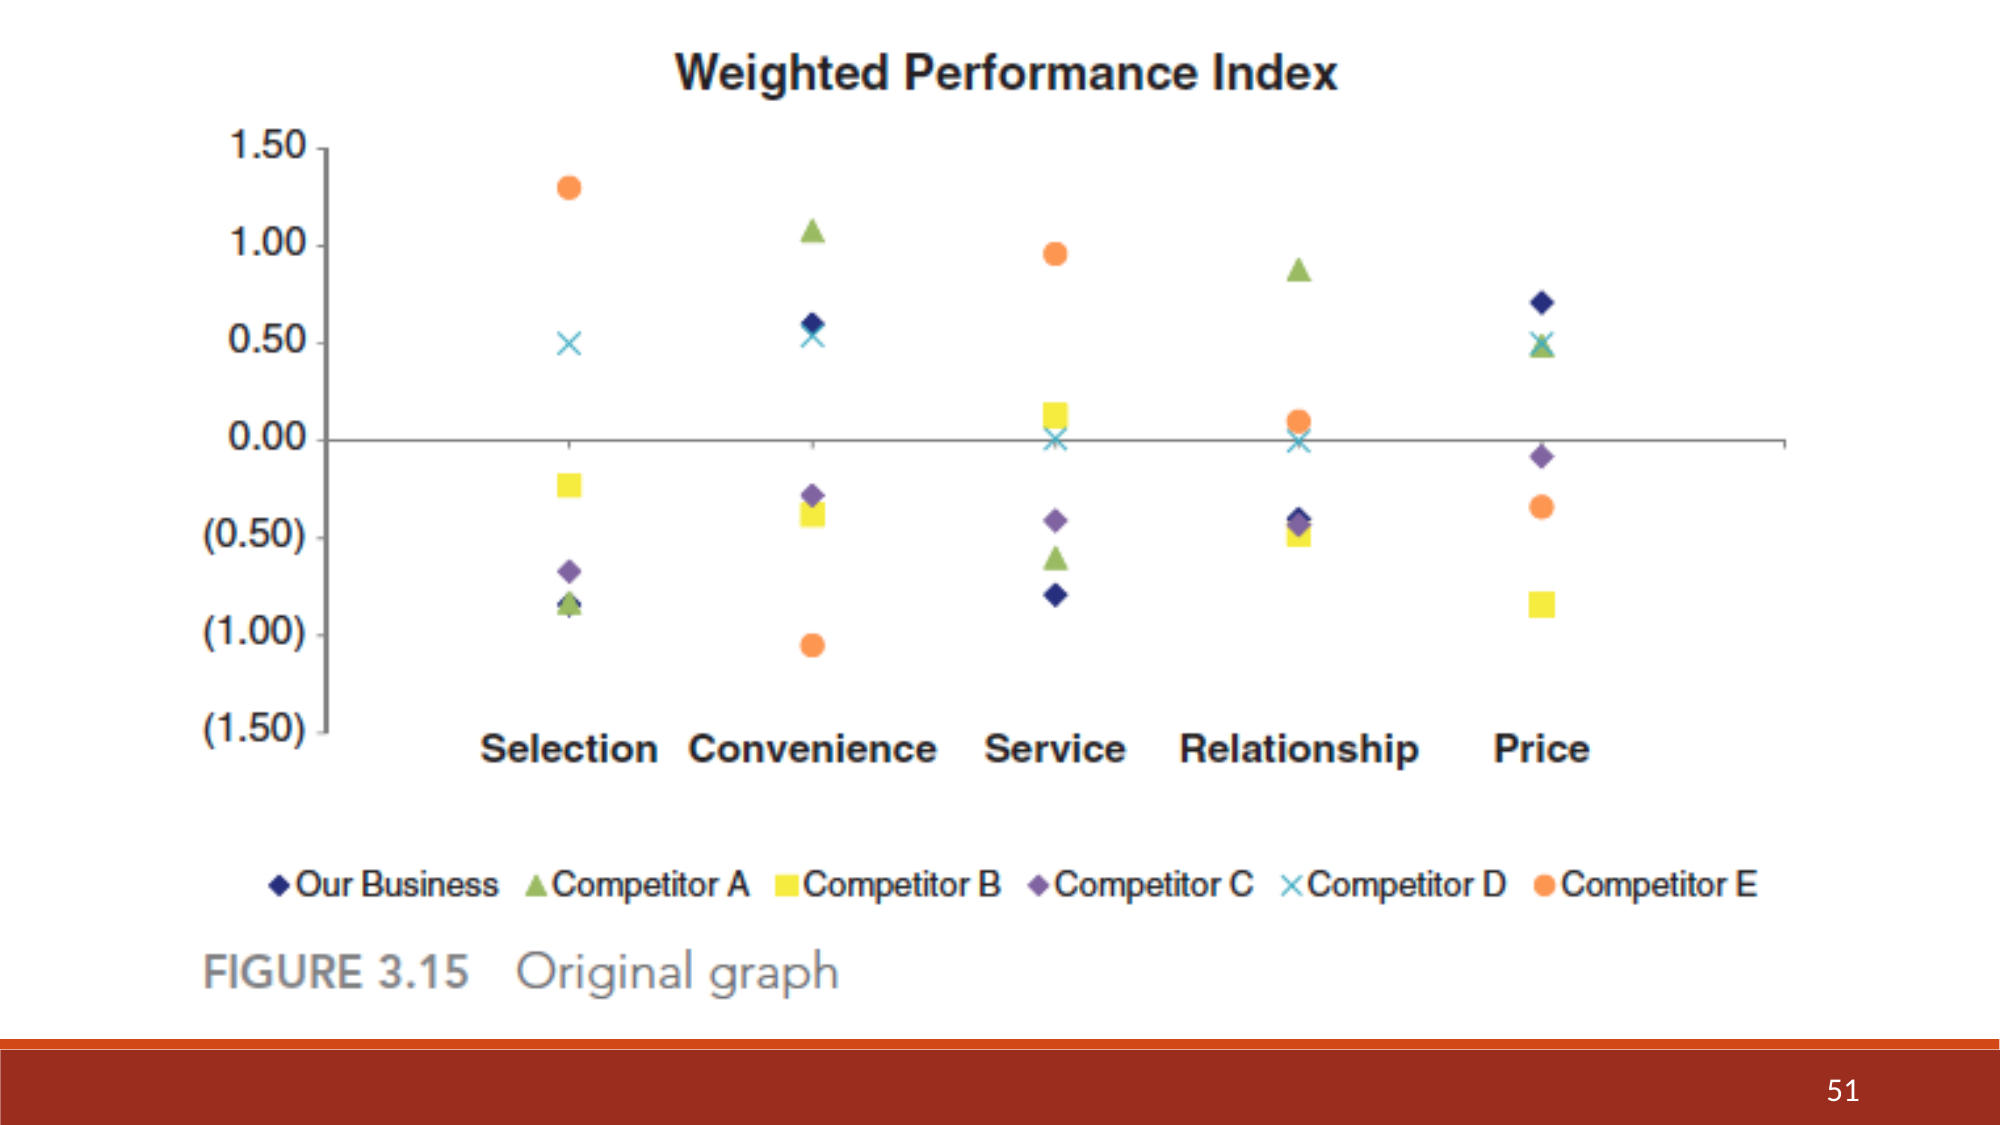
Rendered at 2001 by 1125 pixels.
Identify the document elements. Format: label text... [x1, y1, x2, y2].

picture [200, 38, 1801, 1019]
slide_number 51 [126, 1061, 1875, 1115]
